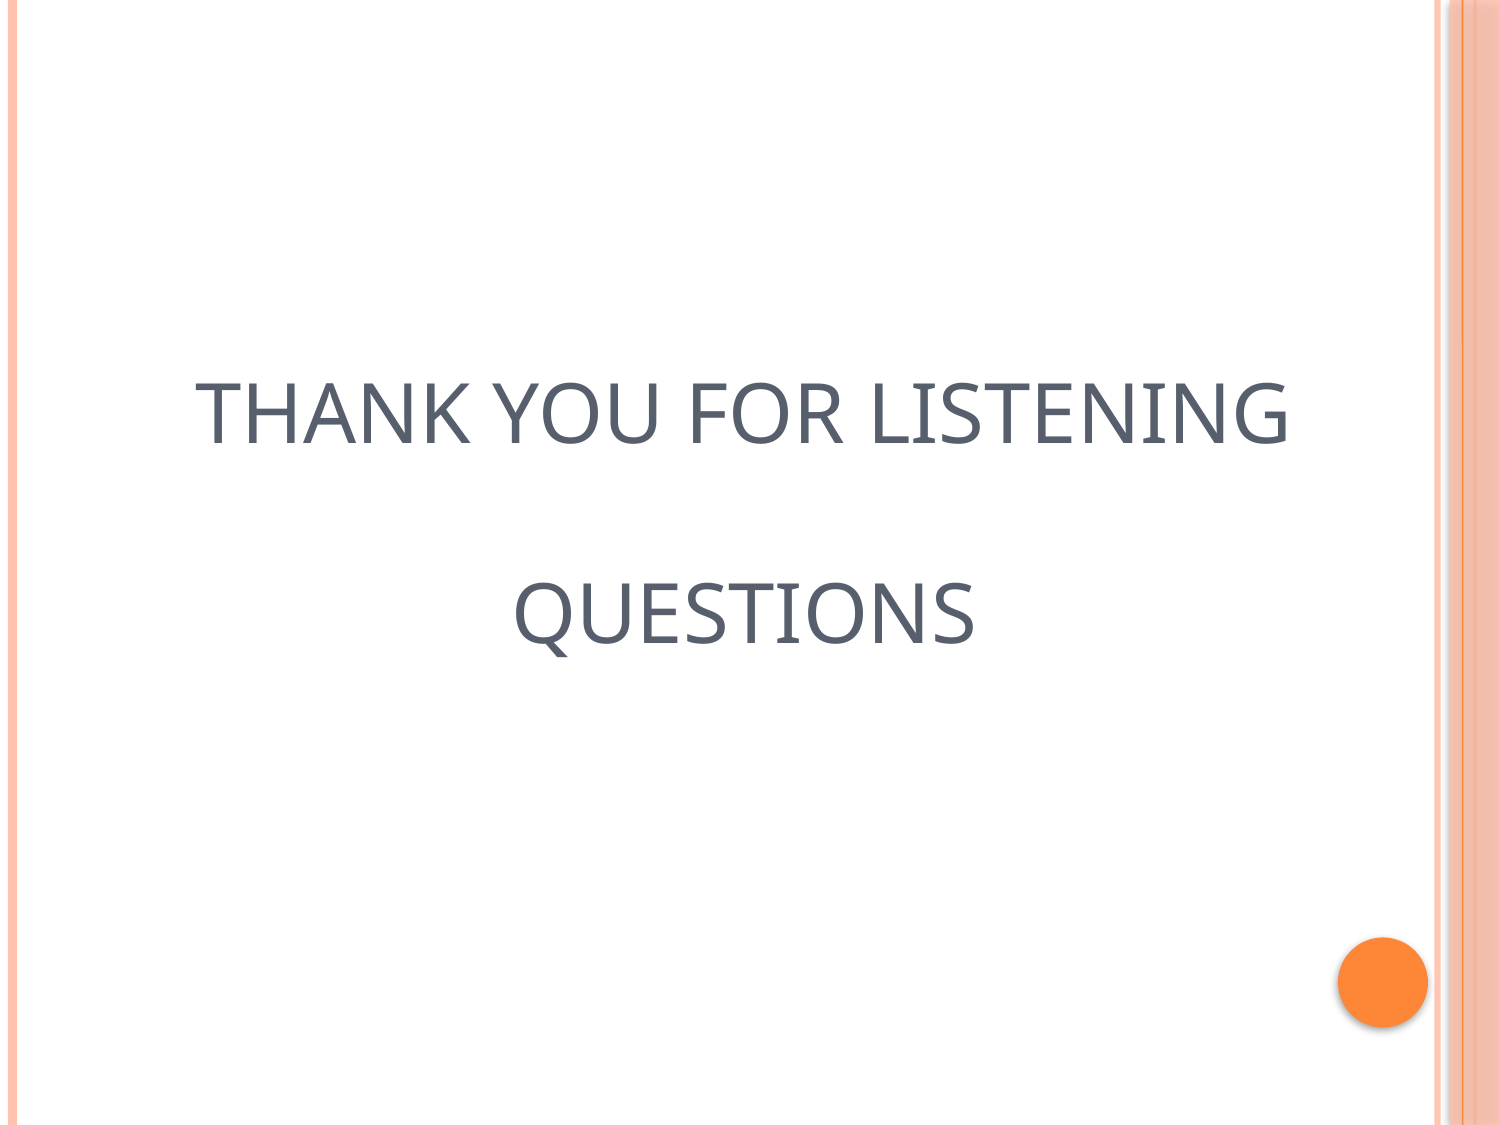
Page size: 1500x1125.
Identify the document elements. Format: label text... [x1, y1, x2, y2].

title Thank you For listening Questions [112, 479, 1376, 668]
